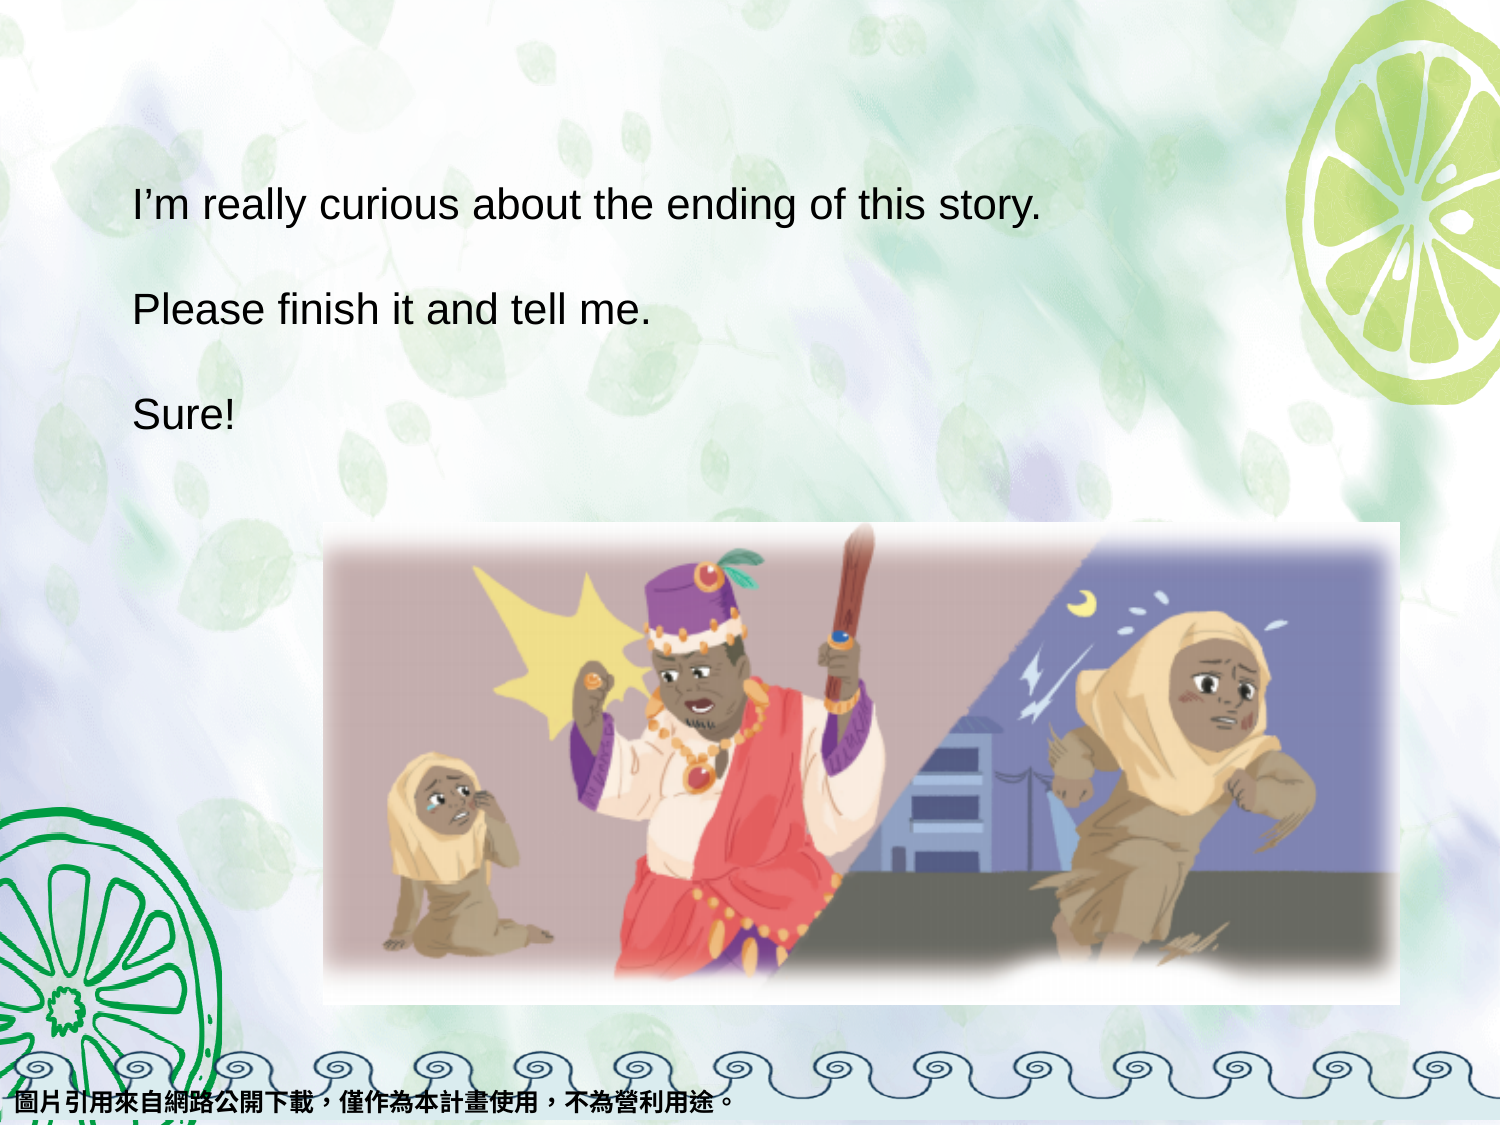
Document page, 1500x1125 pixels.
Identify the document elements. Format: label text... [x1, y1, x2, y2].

picture [0, 0, 1500, 1125]
text_box I’m really curious about the ending of this story. Please finish it and tell me. Sure! [117, 168, 1441, 446]
text_box 圖片引用來自網路公開下載，僅作為本計畫使用，不為營利用途。 [0, 1120, 1028, 1125]
